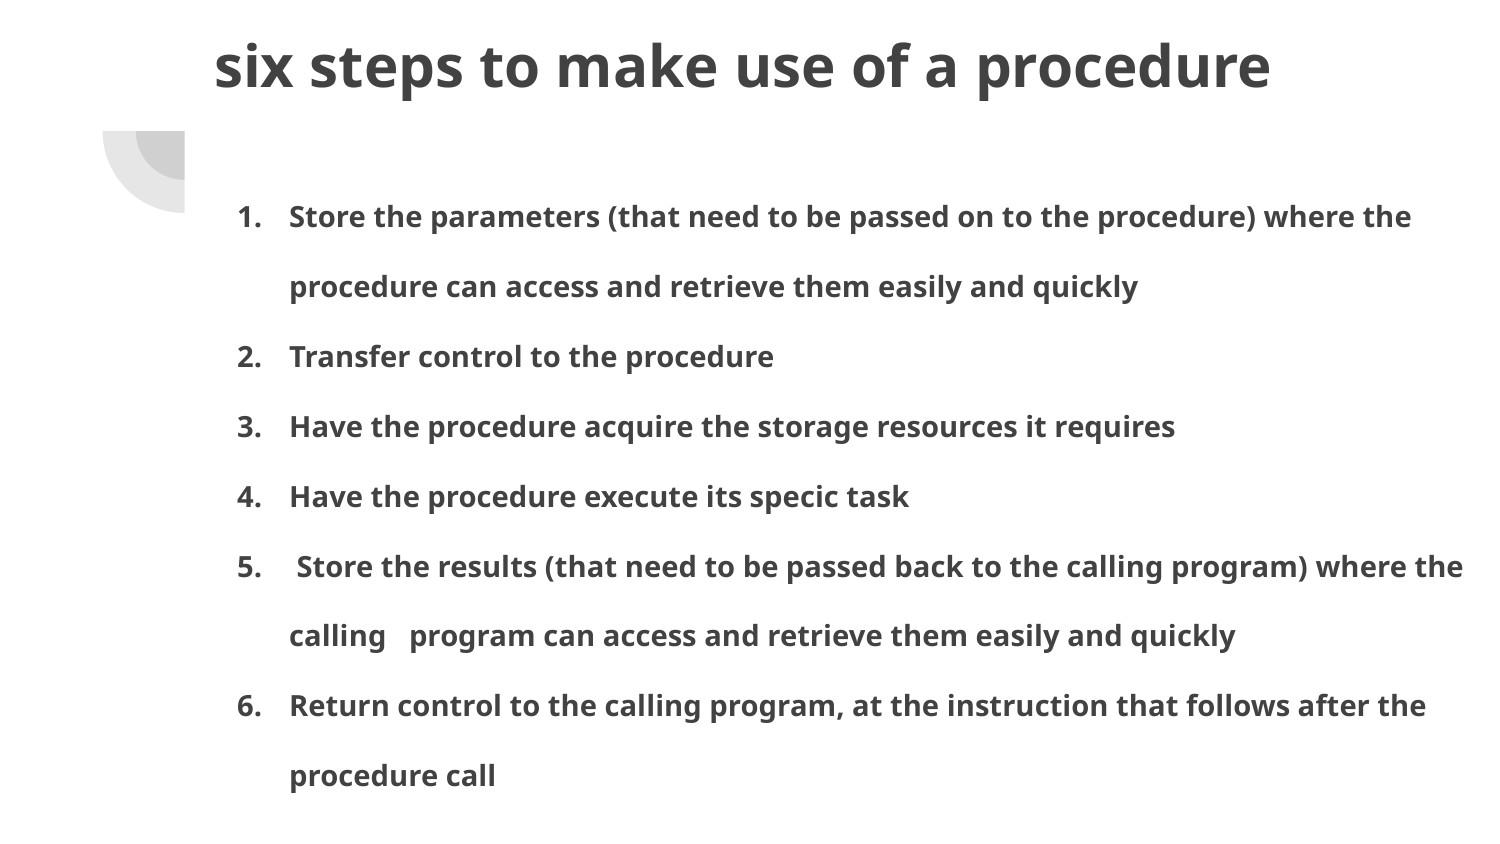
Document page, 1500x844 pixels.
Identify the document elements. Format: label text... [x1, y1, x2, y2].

title six steps to make use of a procedure [199, 14, 1353, 148]
list Store the parameters (that need to be passed on to the procedure) where the procedure can access and retrieve them easily and quickly Transfer control to the procedure Have the procedure acquire the storage resources it requires Have the procedure execute its specic task Store the results (that need to be passed back to the calling program) where the calling program can access and retrieve them easily and quickly Return control to the calling program, at the instruction that follows after the procedure call [199, 148, 1485, 827]
